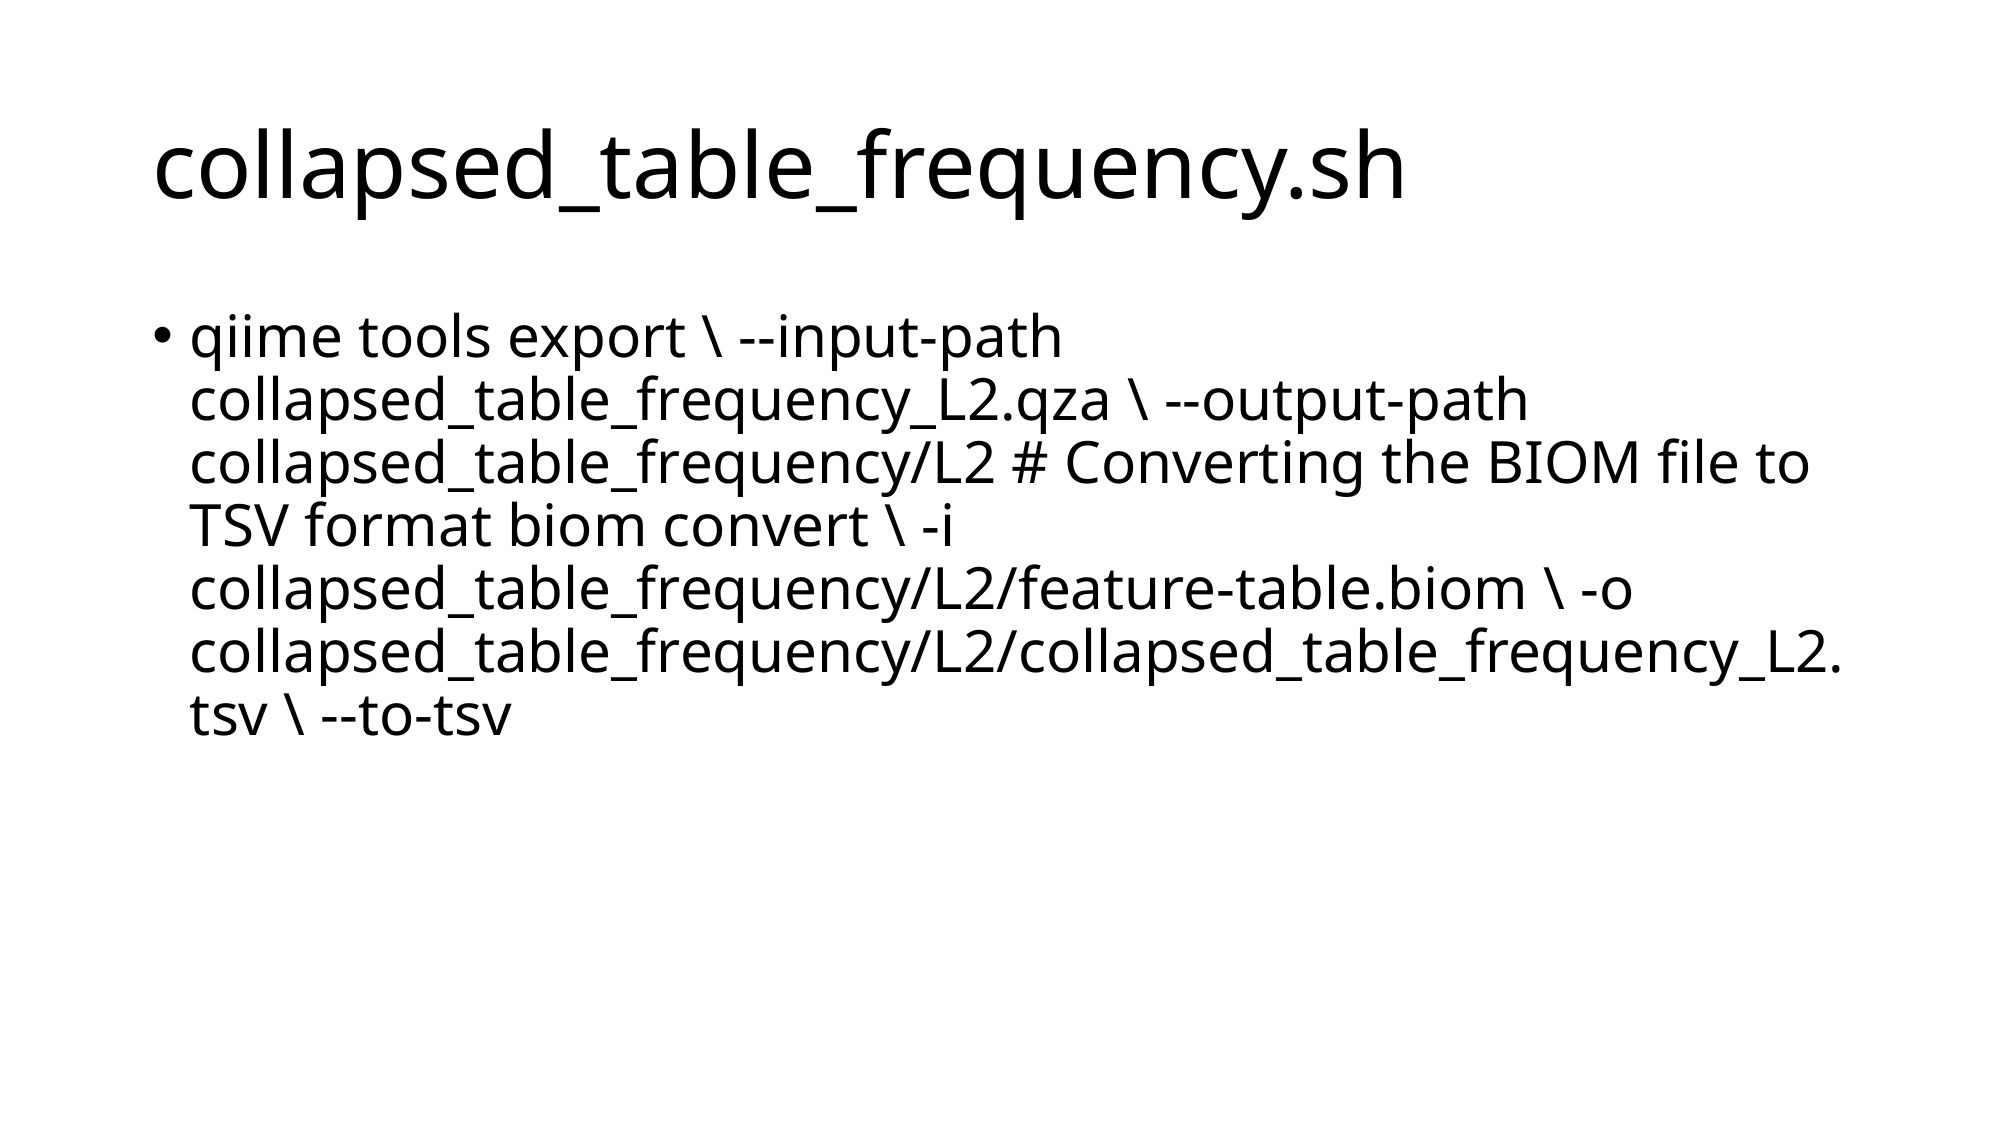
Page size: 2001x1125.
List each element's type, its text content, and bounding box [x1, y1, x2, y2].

title collapsed_table_frequency.sh [137, 59, 1863, 278]
list qiime tools export \ --input-path collapsed_table_frequency_L2.qza \ --output-path collapsed_table_frequency/L2 # Converting the BIOM file to TSV format biom convert \ -i collapsed_table_frequency/L2/feature-table.biom \ -o collapsed_table_frequency/L2/collapsed_table_frequency_L2.tsv \ --to-tsv [137, 299, 1863, 1014]
